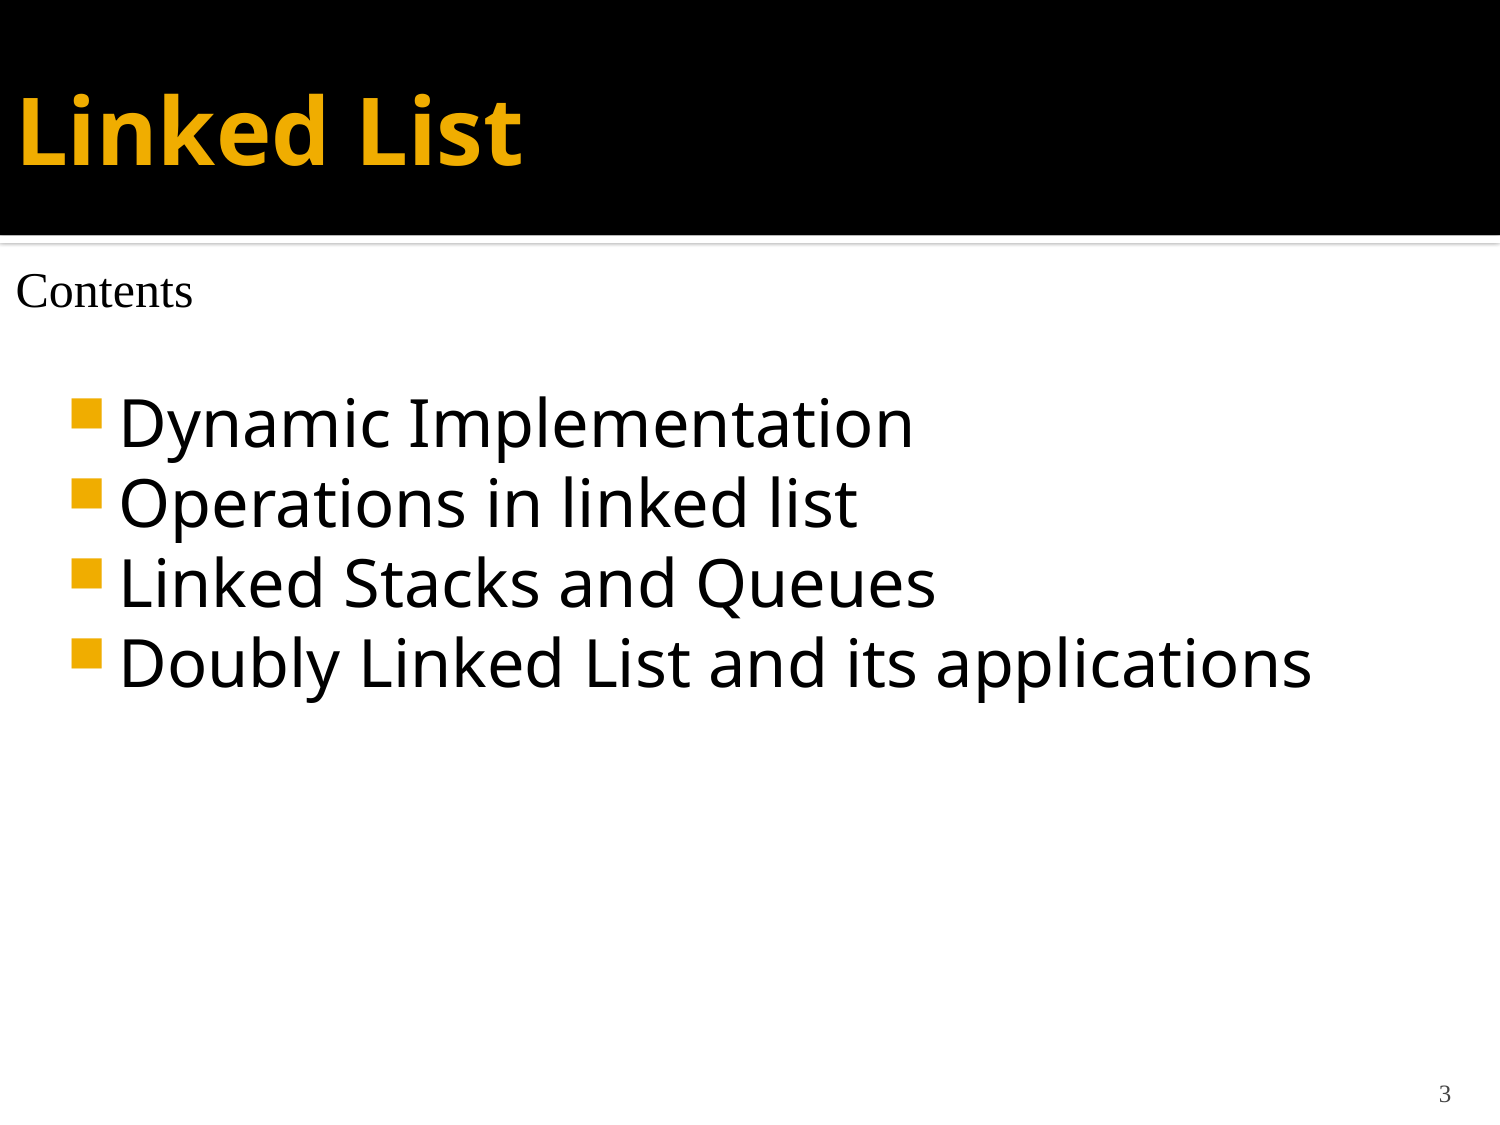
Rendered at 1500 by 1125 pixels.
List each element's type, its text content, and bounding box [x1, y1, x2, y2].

list Dynamic Implementation Operations in linked list Linked Stacks and Queues Doubly Linked List and its applications [37, 366, 1438, 1125]
slide_number 3 [1345, 1062, 1467, 1108]
title Linked List [0, 25, 1425, 231]
text_box Contents [0, 249, 209, 325]
